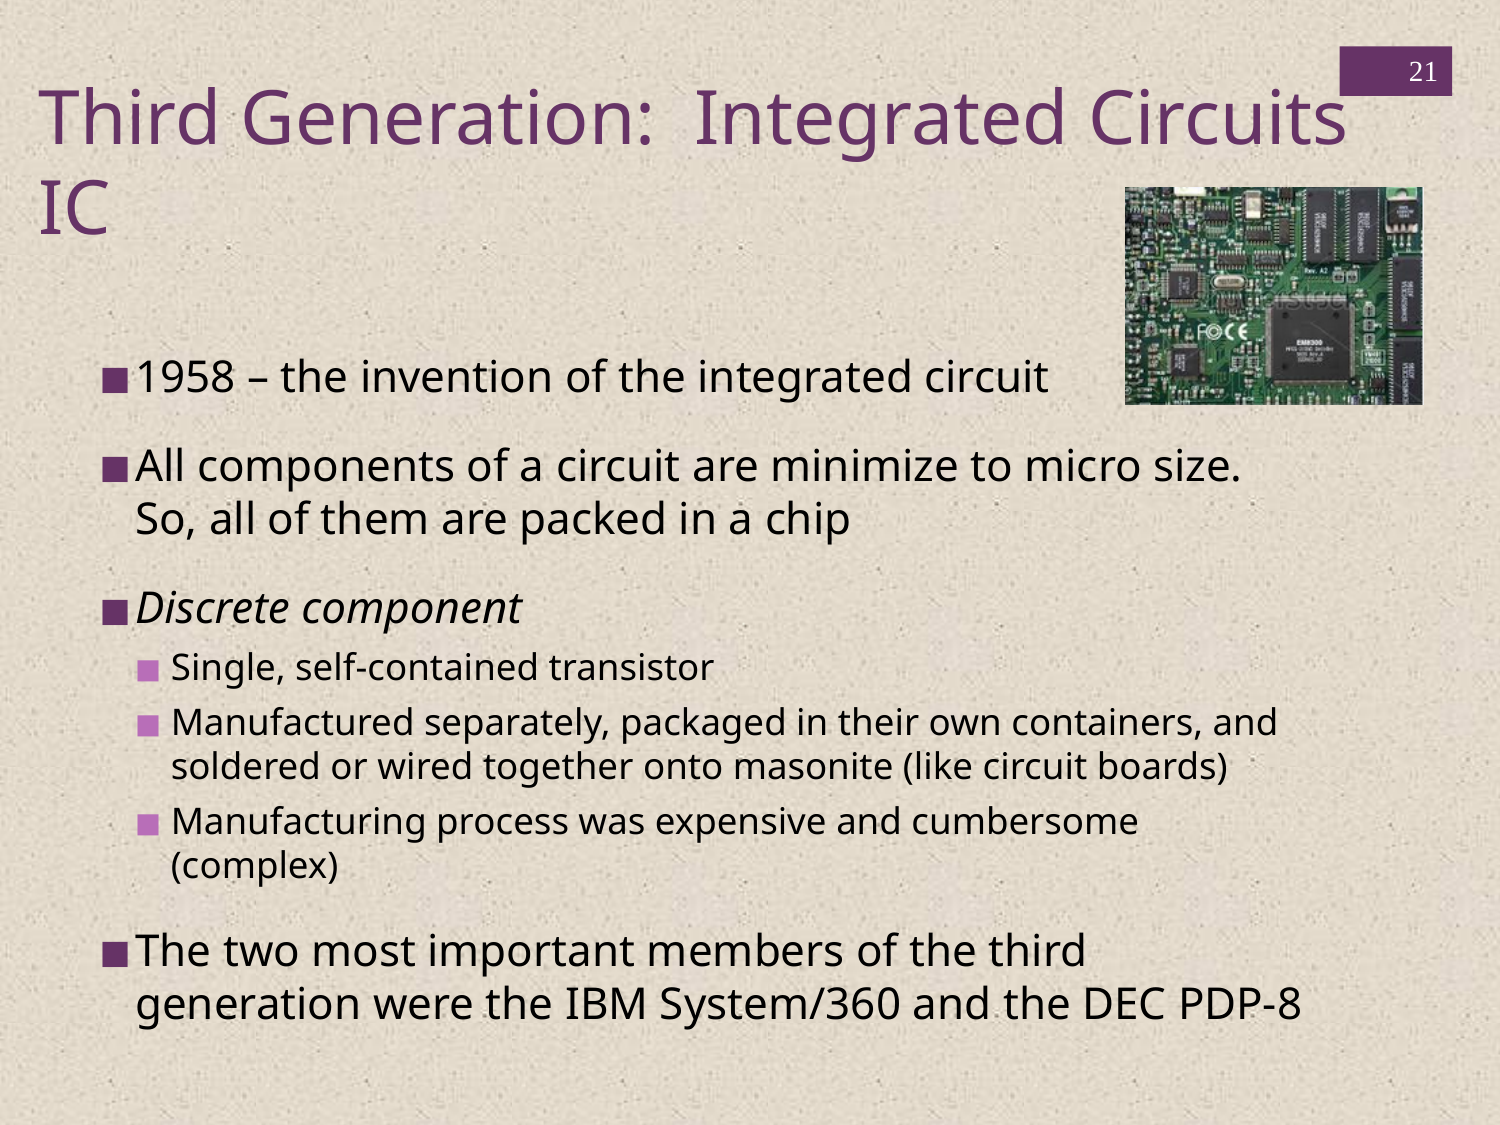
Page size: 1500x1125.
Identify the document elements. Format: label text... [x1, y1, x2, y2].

slide_number ‹#› [1362, 39, 1454, 100]
list 1958 – the invention of the integrated circuit All components of a circuit are minimize to micro size. So, all of them are packed in a chip Discrete component Single, self-contained transistor Manufactured separately, packaged in their own containers, and soldered or wired together onto masonite (like circuit boards) Manufacturing process was expensive and cumbersome (complex) The two most important members of the third generation were the IBM System/360 and the DEC PDP-8 [84, 340, 1325, 1079]
title Third Generation: Integrated Circuits IC [23, 62, 1436, 246]
picture [0, 0, 1500, 1125]
